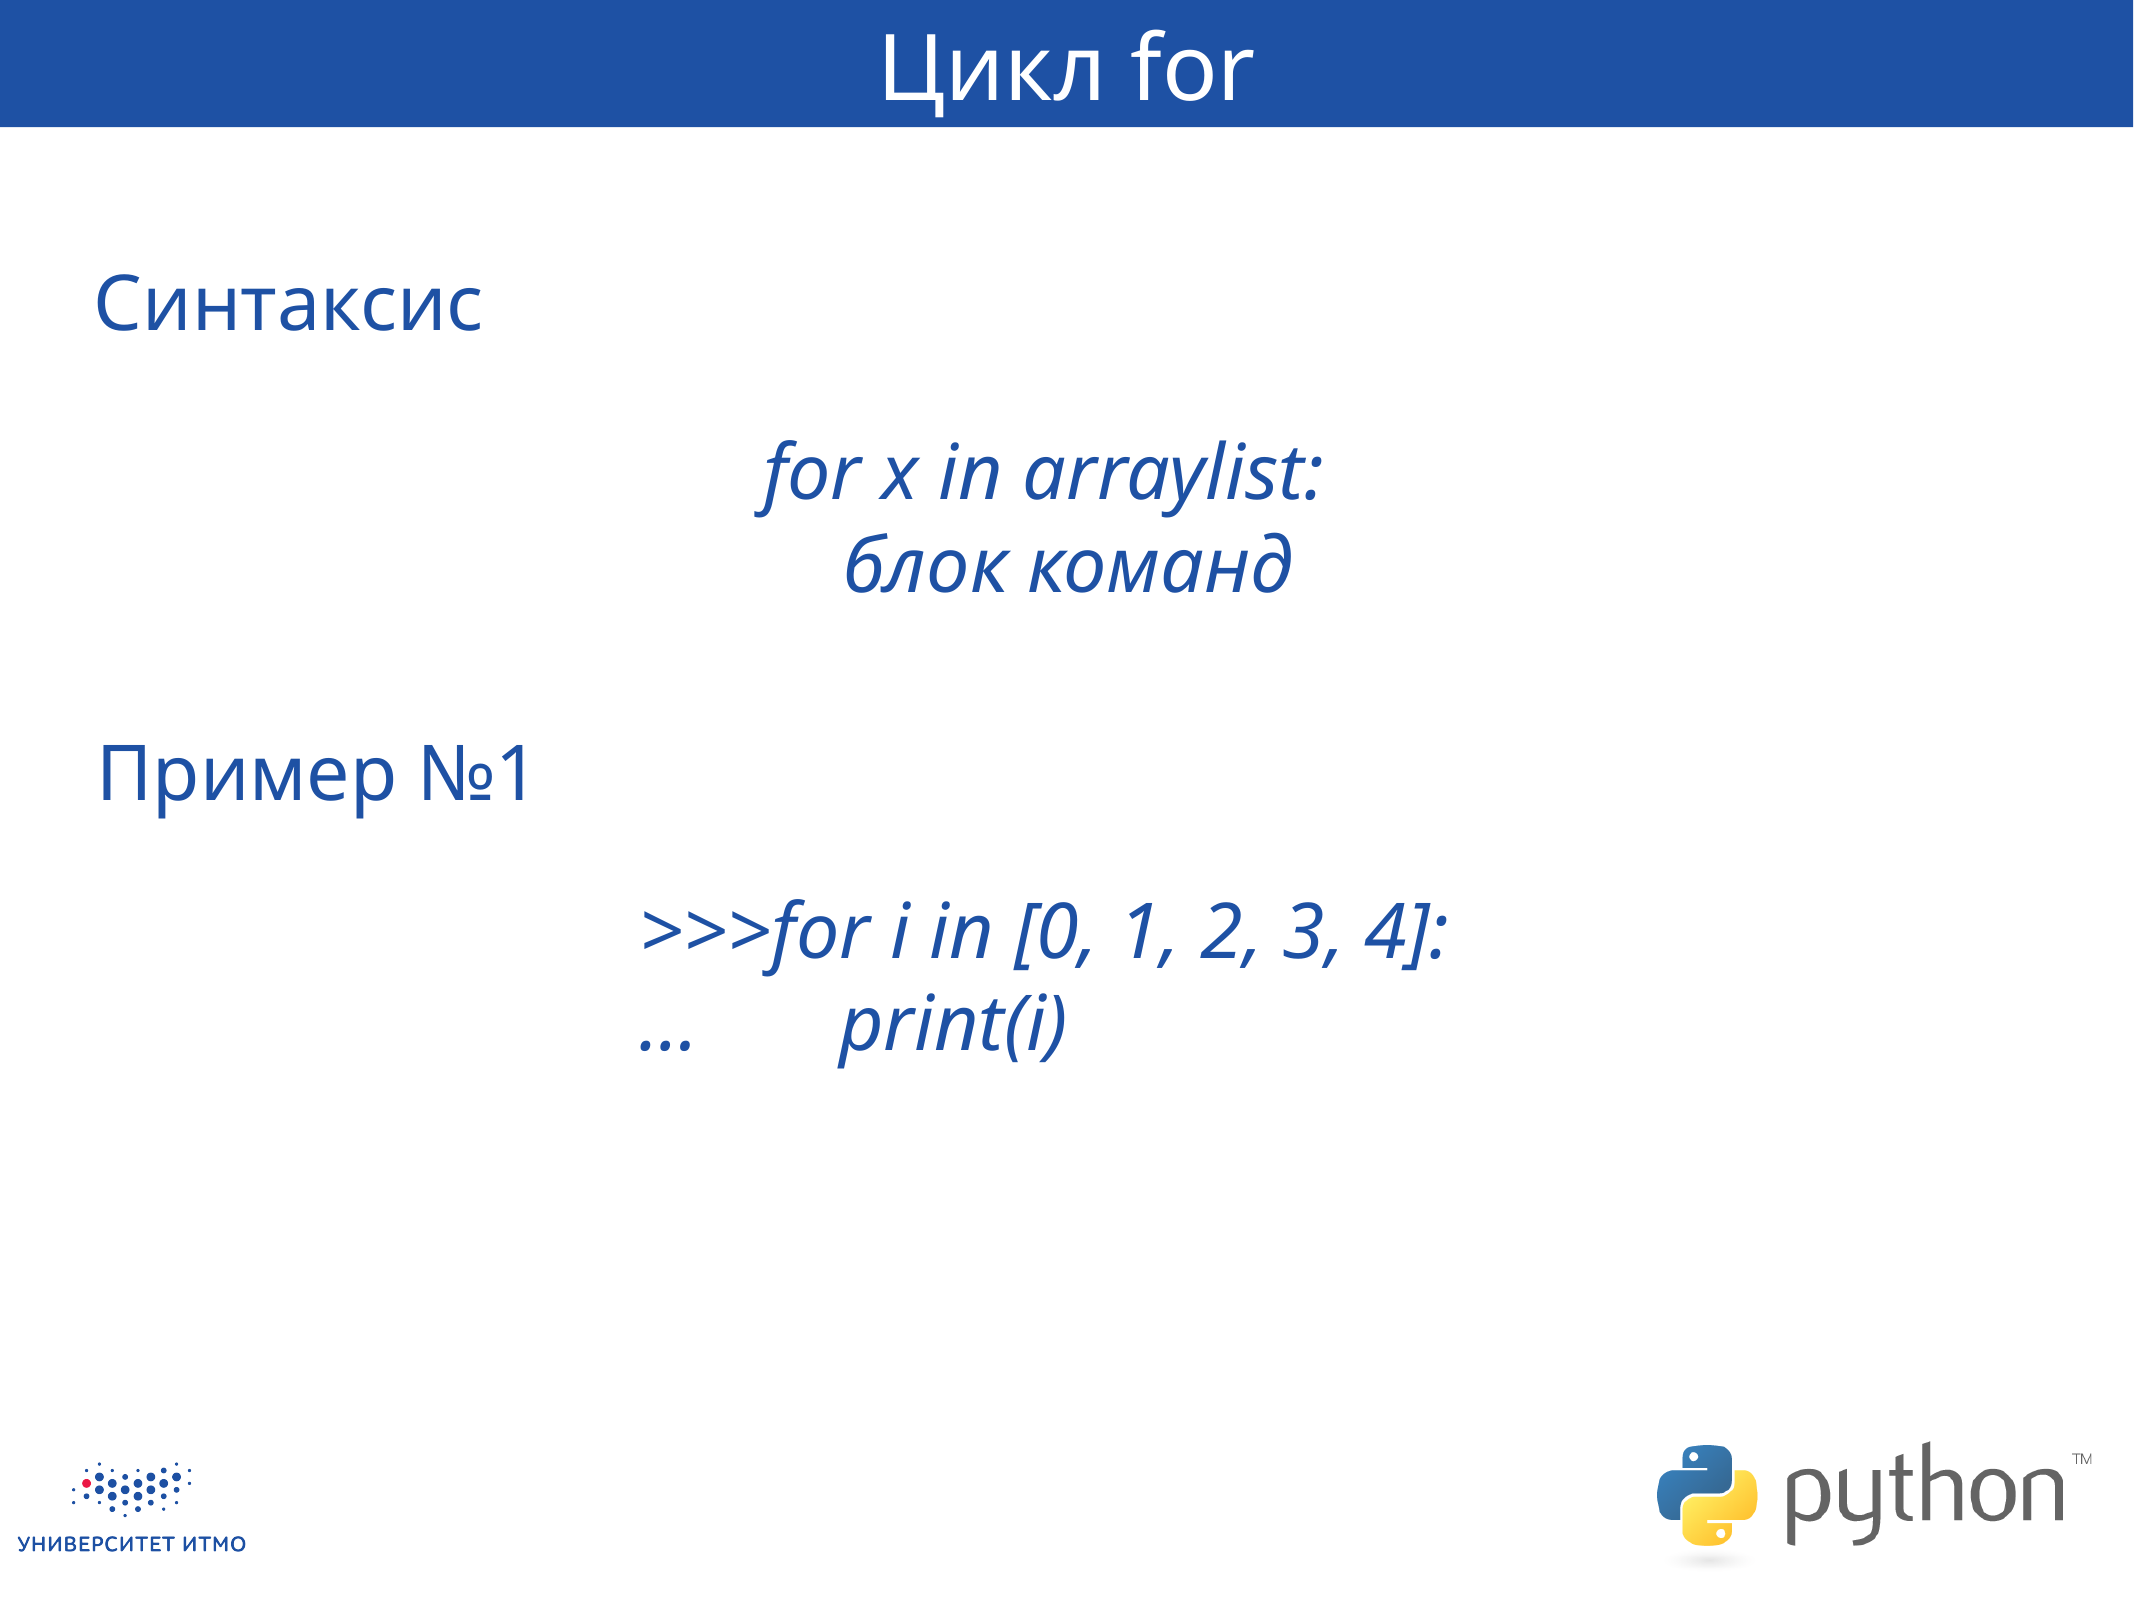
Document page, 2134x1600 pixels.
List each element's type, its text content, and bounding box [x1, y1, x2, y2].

text_box Пример №1 [88, 714, 638, 842]
picture [1584, 1414, 2134, 1600]
text_box >>>for i in [0, 1, 2, 3, 4]: … print(i) [631, 873, 1502, 1150]
picture [0, 1413, 263, 1600]
text_box Синтаксис [85, 245, 561, 373]
title Цикл for [0, 0, 2134, 128]
text_box for x in arraylist: блок команд [754, 414, 1379, 665]
